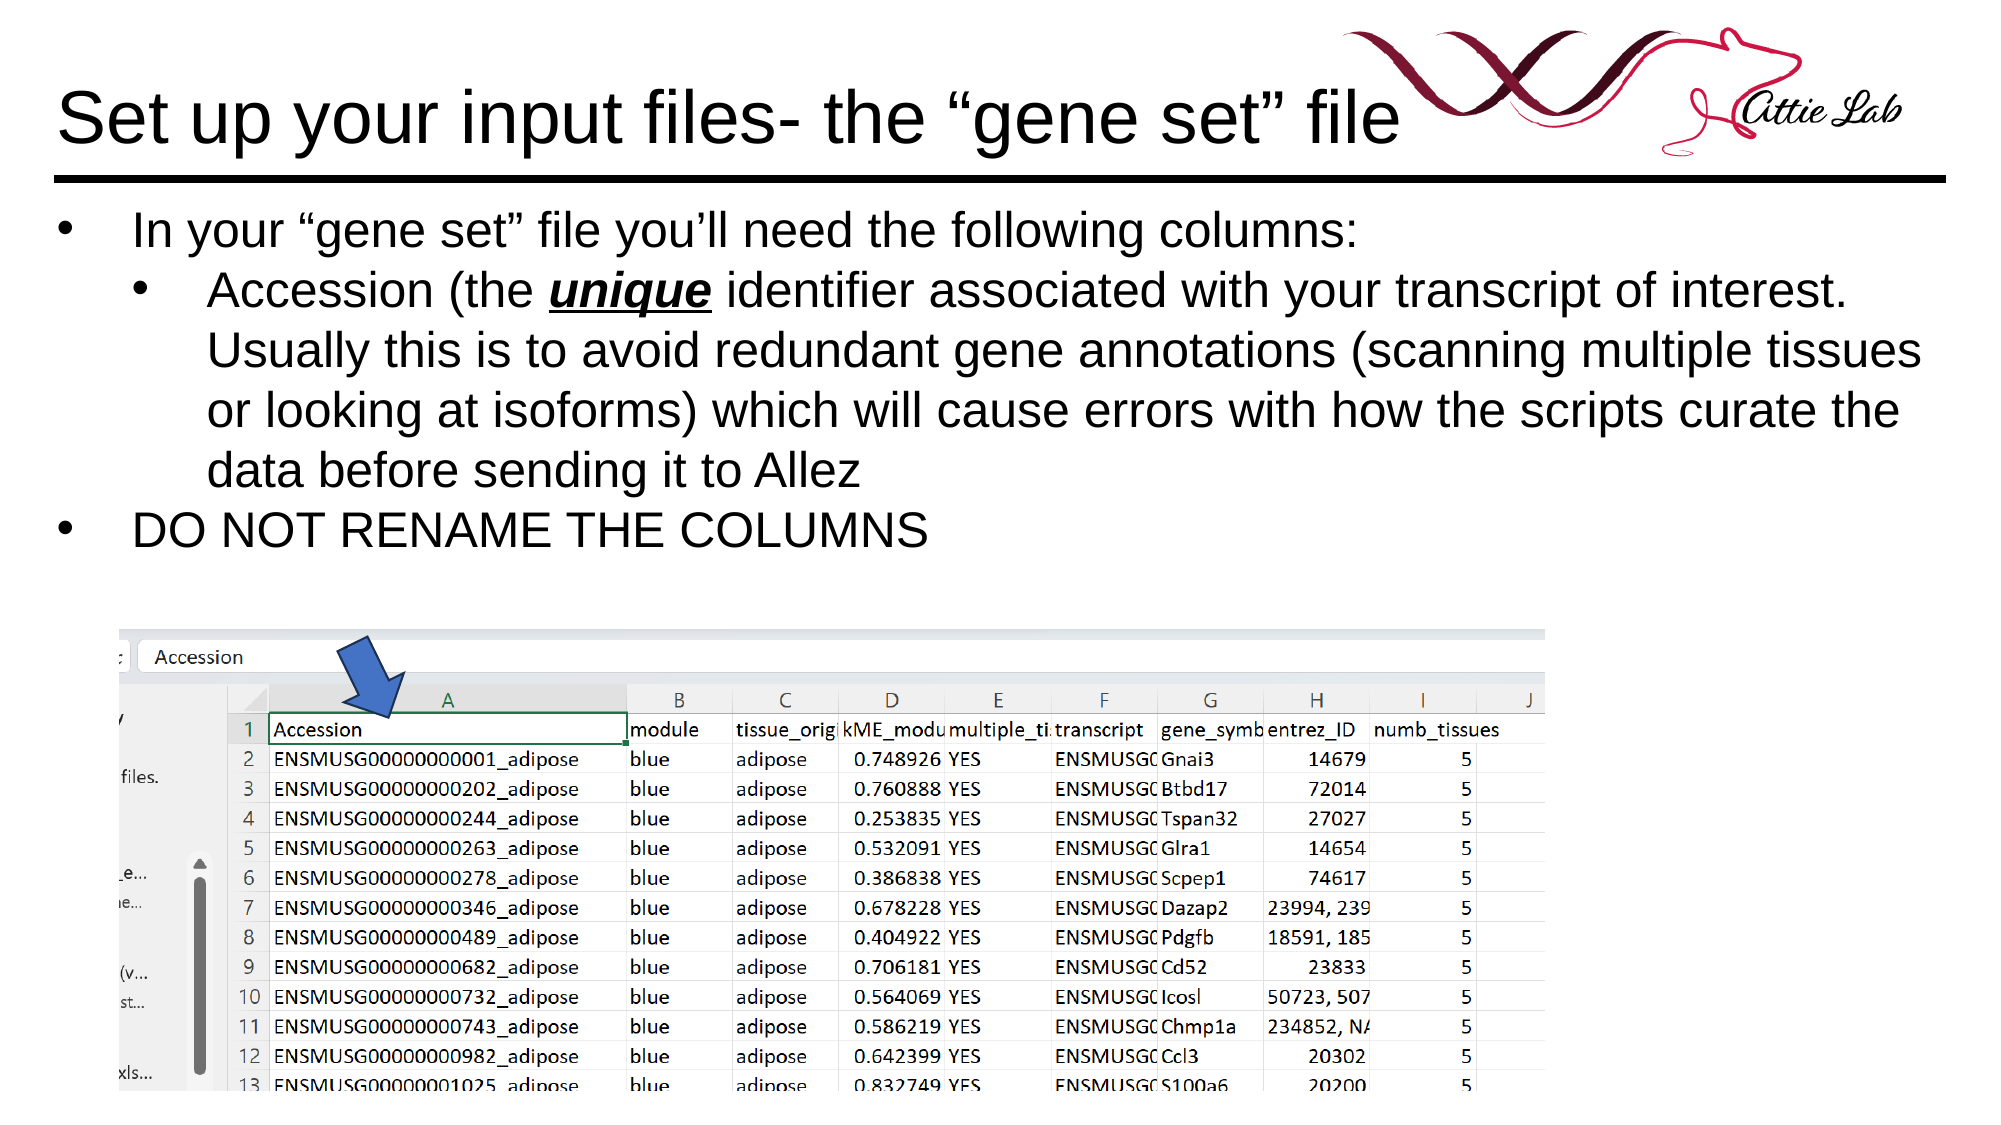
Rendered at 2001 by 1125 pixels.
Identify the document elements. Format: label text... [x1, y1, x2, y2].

picture [1331, 8, 1915, 168]
text_box Set up your input files- the “gene set” file [41, 0, 1475, 168]
picture [118, 629, 1546, 1092]
text_box In your “gene set” file you’ll need the following columns: Accession (the unique identifier associated with your transcript of interest. Usually this is to avoid redundant gene annotations (scanning multiple tissues or looking at isoforms) which will cause errors with how the scripts curate the data before sending it to Allez DO NOT RENAME THE COLUMNS [41, 190, 1946, 565]
